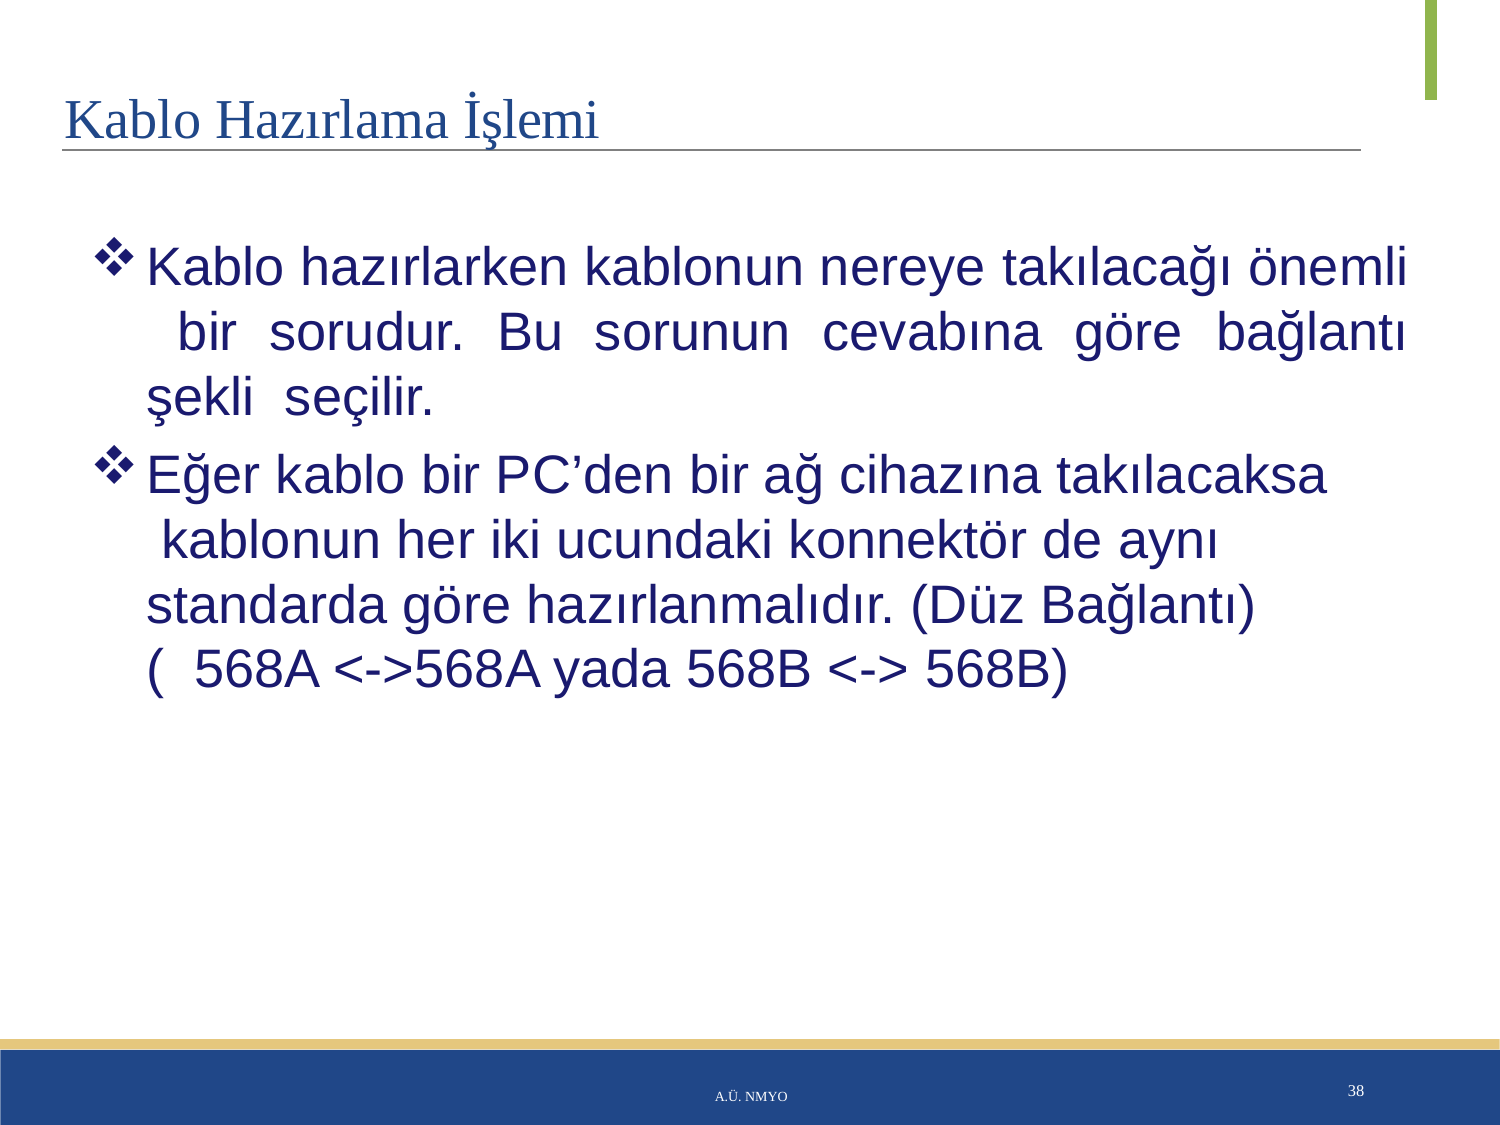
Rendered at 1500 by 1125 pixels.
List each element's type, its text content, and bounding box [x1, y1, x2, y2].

title Kablo Hazırlama İşlemi [62, 0, 1438, 150]
slide_number 38 [1218, 1059, 1380, 1120]
footer A.Ü. NMYO [453, 1059, 1047, 1120]
text_box Kablo hazırlarken kablonun nereye takılacağı önemli bir sorudur. Bu sorunun cevabına göre bağlantı şekli seçilir. Eğer kablo bir PC’den bir ağ cihazına takılacaksa kablonun her iki ucundaki konnektör de aynı standarda göre hazırlanmalıdır. (Düz Bağlantı) ( 568A <->568A yada 568B <-> 568B) [87, 228, 1409, 699]
